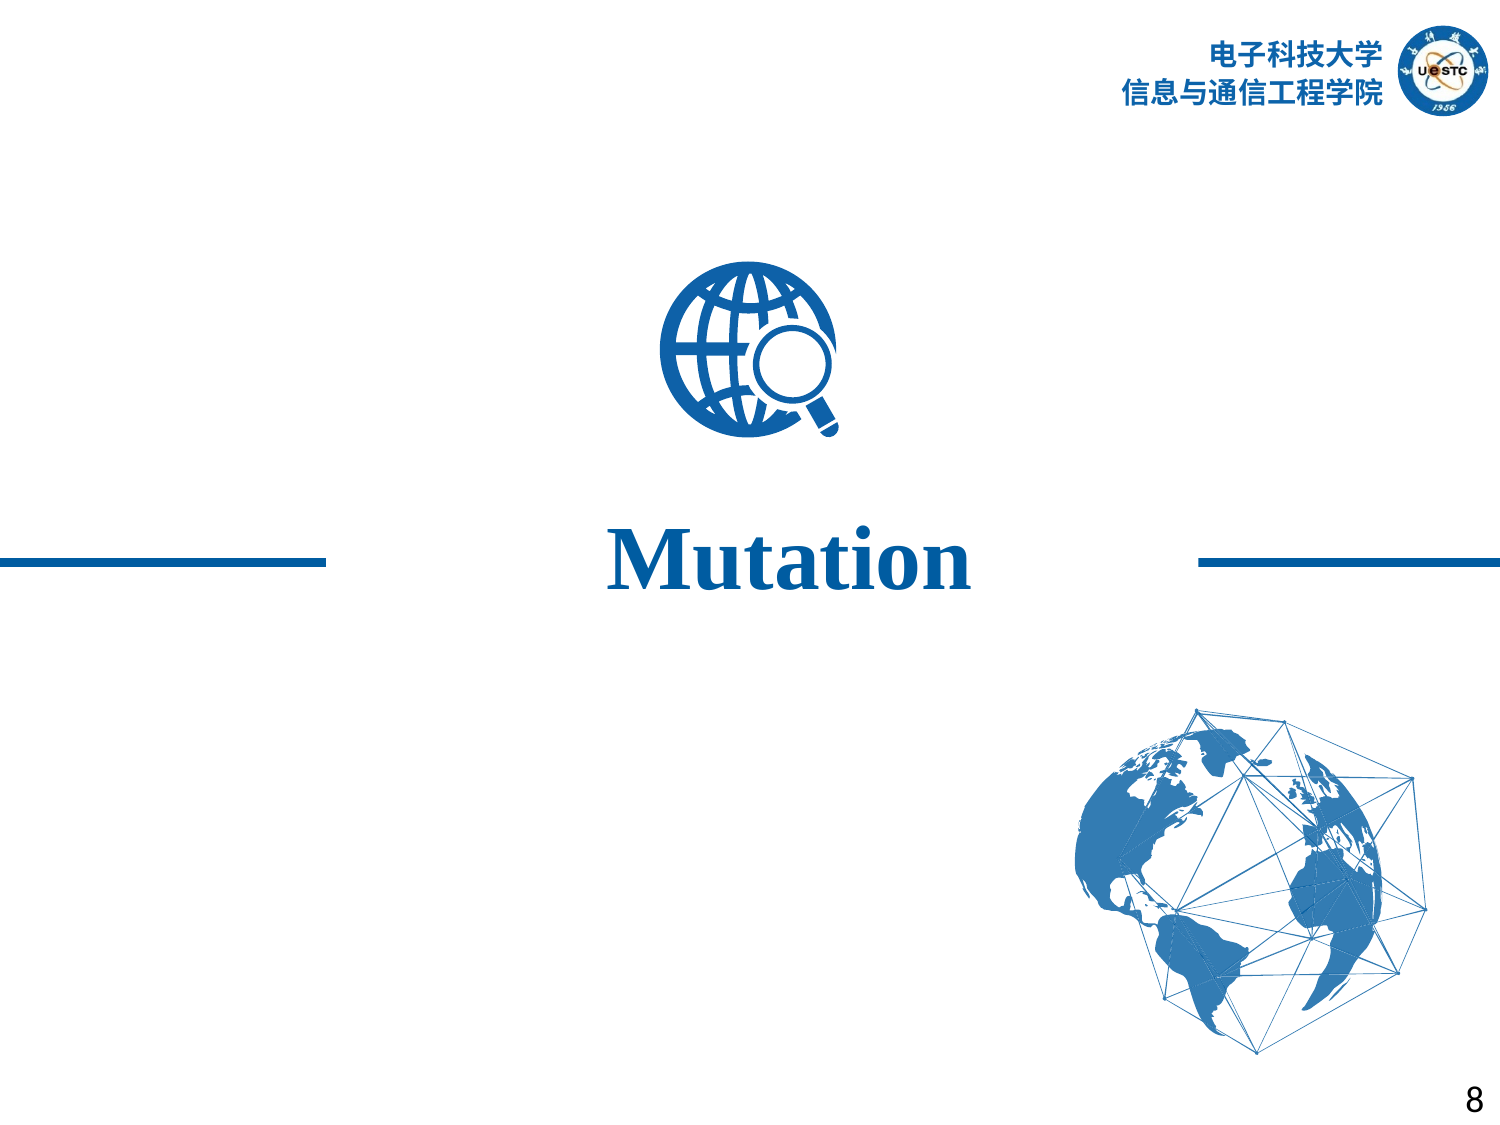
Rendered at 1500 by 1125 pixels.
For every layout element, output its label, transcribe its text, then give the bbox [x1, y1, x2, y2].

text_box 8 [1450, 1067, 1500, 1113]
text_box [820, 422, 839, 438]
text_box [1102, 25, 1488, 116]
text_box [1073, 708, 1428, 1055]
text_box Mutation [326, 490, 1199, 562]
text_box Mutation [326, 563, 1199, 616]
text_box [659, 261, 837, 438]
